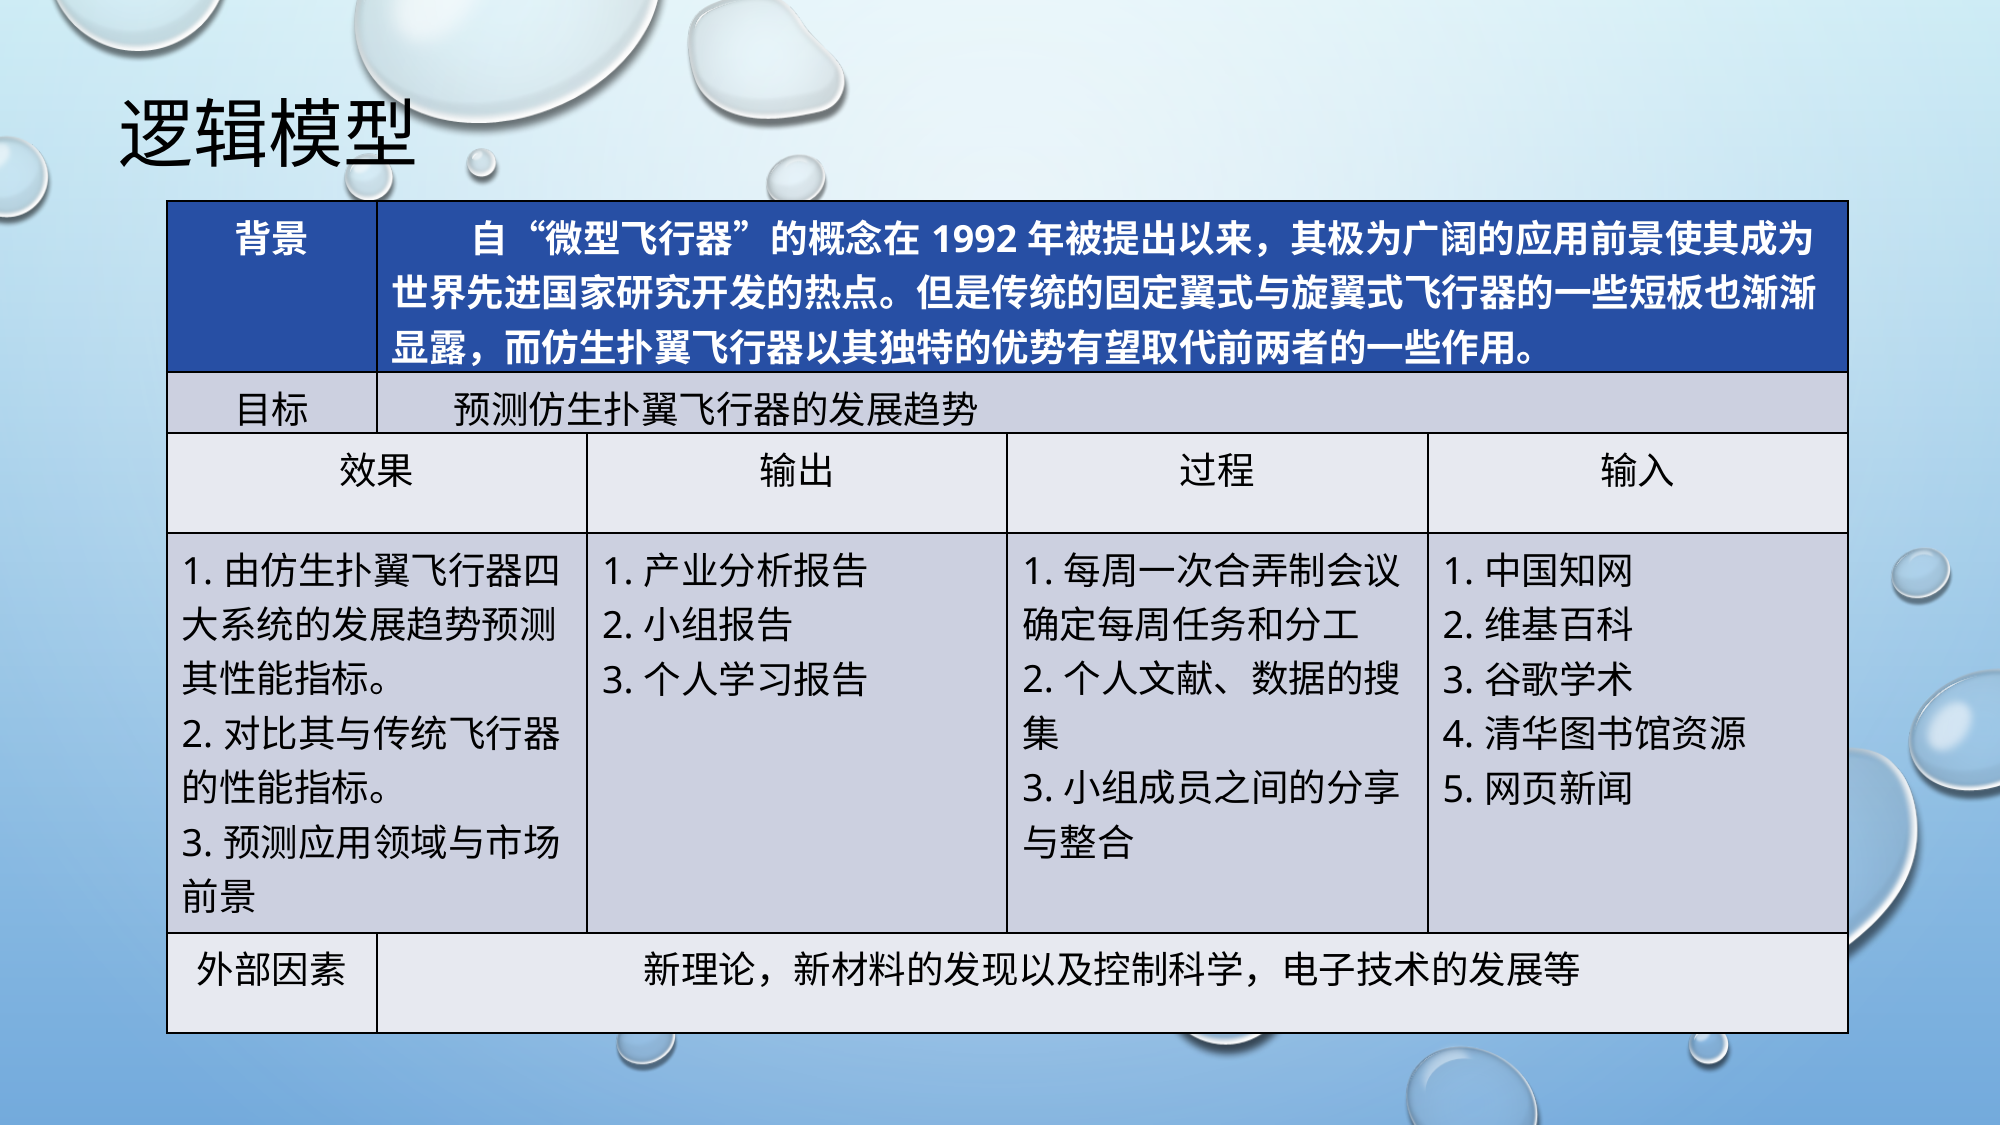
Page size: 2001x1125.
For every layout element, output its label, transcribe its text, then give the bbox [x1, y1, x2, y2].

table_cell 1.产业分析报告 2.小组报告 3.个人学习报告 [588, 534, 1006, 932]
picture [0, 0, 2000, 1125]
table_cell 输出 [588, 434, 1006, 532]
table_cell 1.每周一次合弄制会议确定每周任务和分工 2.个人文献、数据的搜集 3.小组成员之间的分享与整合 [1008, 534, 1427, 932]
table_cell 效果 [168, 434, 586, 532]
text_box 逻辑模型 [103, 79, 563, 185]
table_cell 1.中国知网 2.维基百科 3.谷歌学术 4.清华图书馆资源 5.网页新闻 [1429, 534, 1847, 932]
table_header 背景 [168, 202, 376, 371]
table_cell 过程 [1008, 434, 1427, 532]
table_cell 外部因素 [168, 934, 376, 1032]
table_cell 预测仿生扑翼飞行器的发展趋势 [378, 373, 1847, 432]
table_cell 1.由仿生扑翼飞行器四大系统的发展趋势预测其性能指标。 2.对比其与传统飞行器的性能指标。 3.预测应用领域与市场前景 [168, 534, 586, 932]
table_cell 输入 [1429, 434, 1847, 532]
table_cell 目标 [168, 373, 376, 432]
table_cell 新理论，新材料的发现以及控制科学，电子技术的发展等 [378, 934, 1847, 1032]
table_header 自“微型飞行器”的概念在1992年被提出以来，其极为广阔的应用前景使其成为世界先进国家研究开发的热点。但是传统的固定翼式与旋翼式飞行器的一些短板也渐渐显露，而仿生扑翼飞行器以其独特的优势有望取代前两者的一些作用。 [378, 202, 1847, 371]
